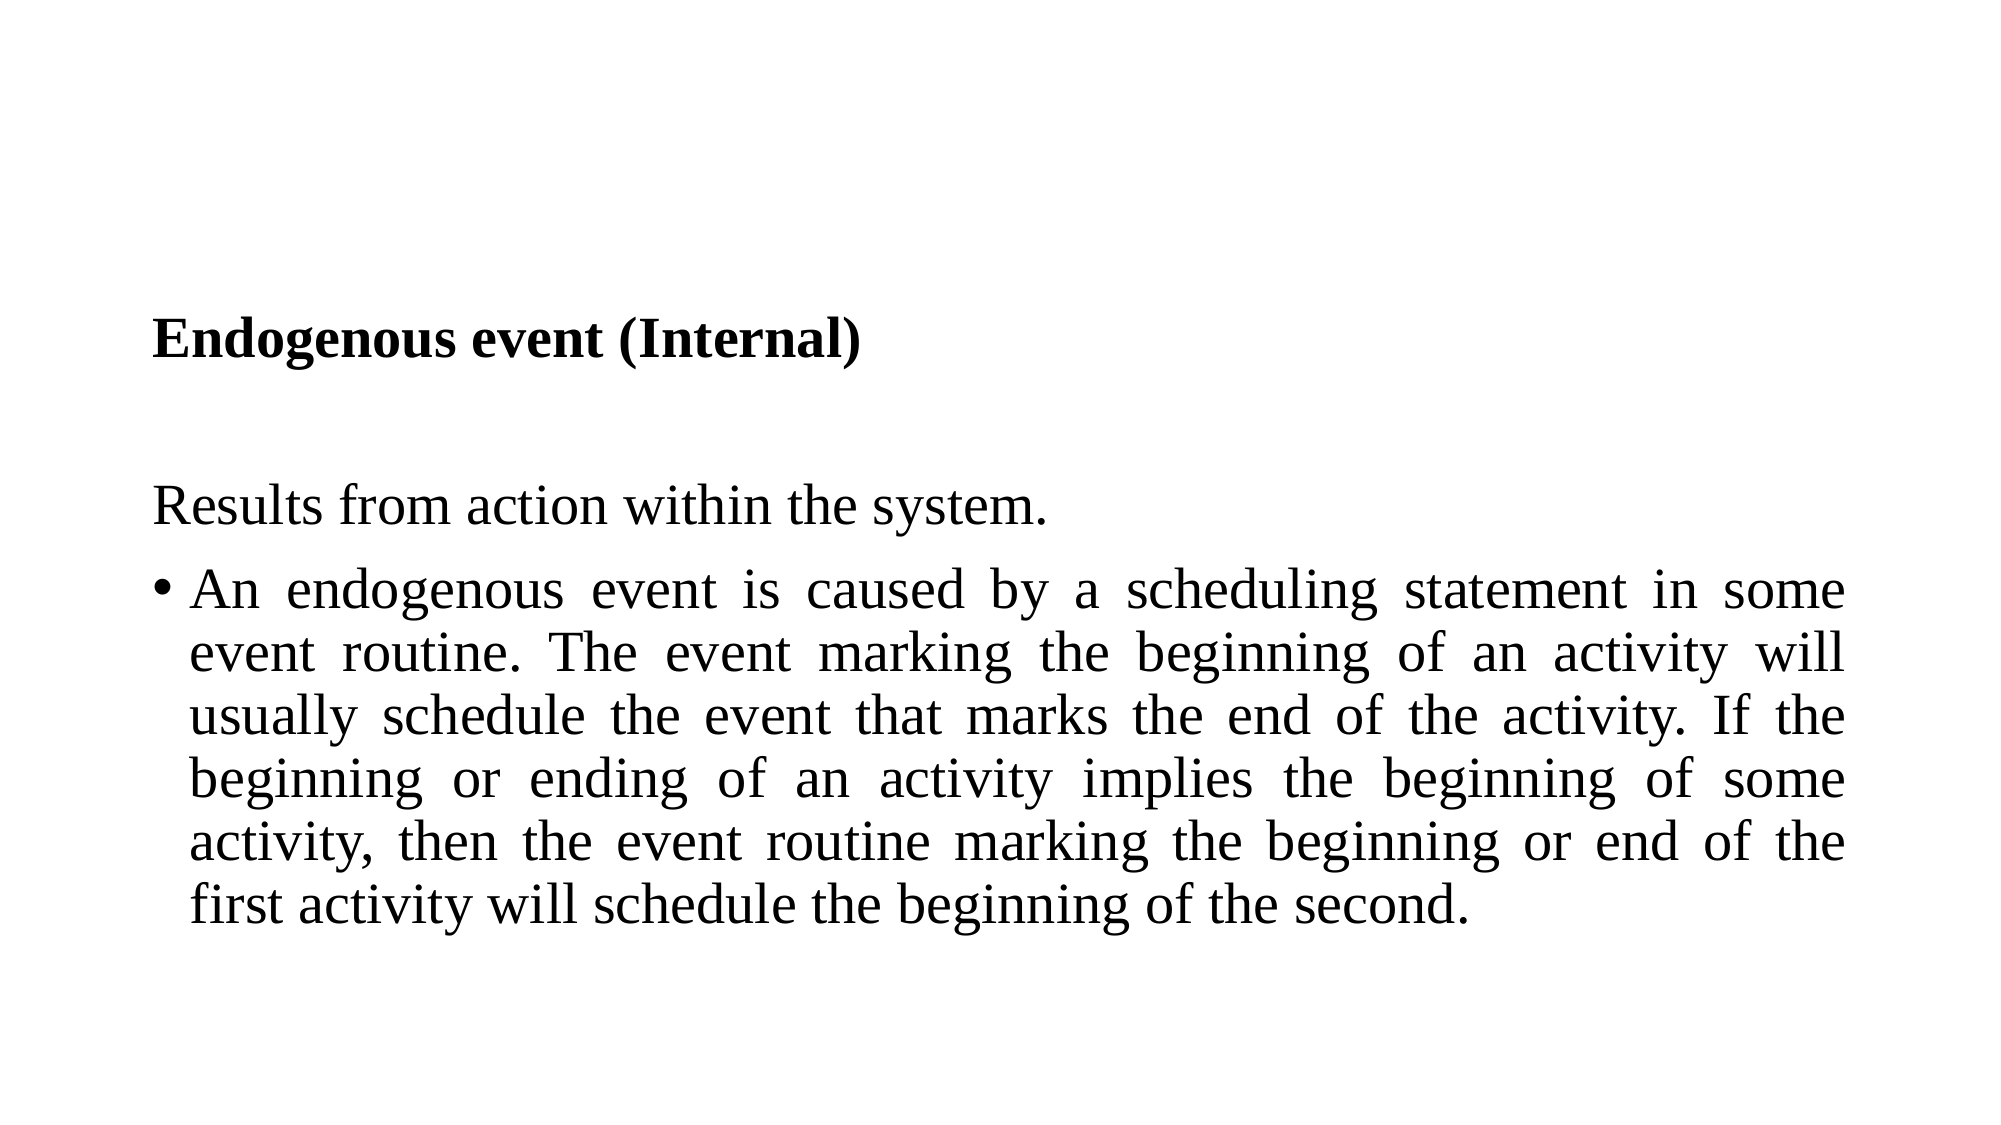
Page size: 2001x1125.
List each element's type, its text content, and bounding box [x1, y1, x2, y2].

list Endogenous event (Internal) Results from action within the system. An endogenous event is caused by a scheduling statement in some event routine. The event marking the beginning of an activity will usually schedule the event that marks the end of the activity. If the beginning or ending of an activity implies the beginning of some activity, then the event routine marking the beginning or end of the first activity will schedule the beginning of the second. [137, 299, 1863, 1014]
